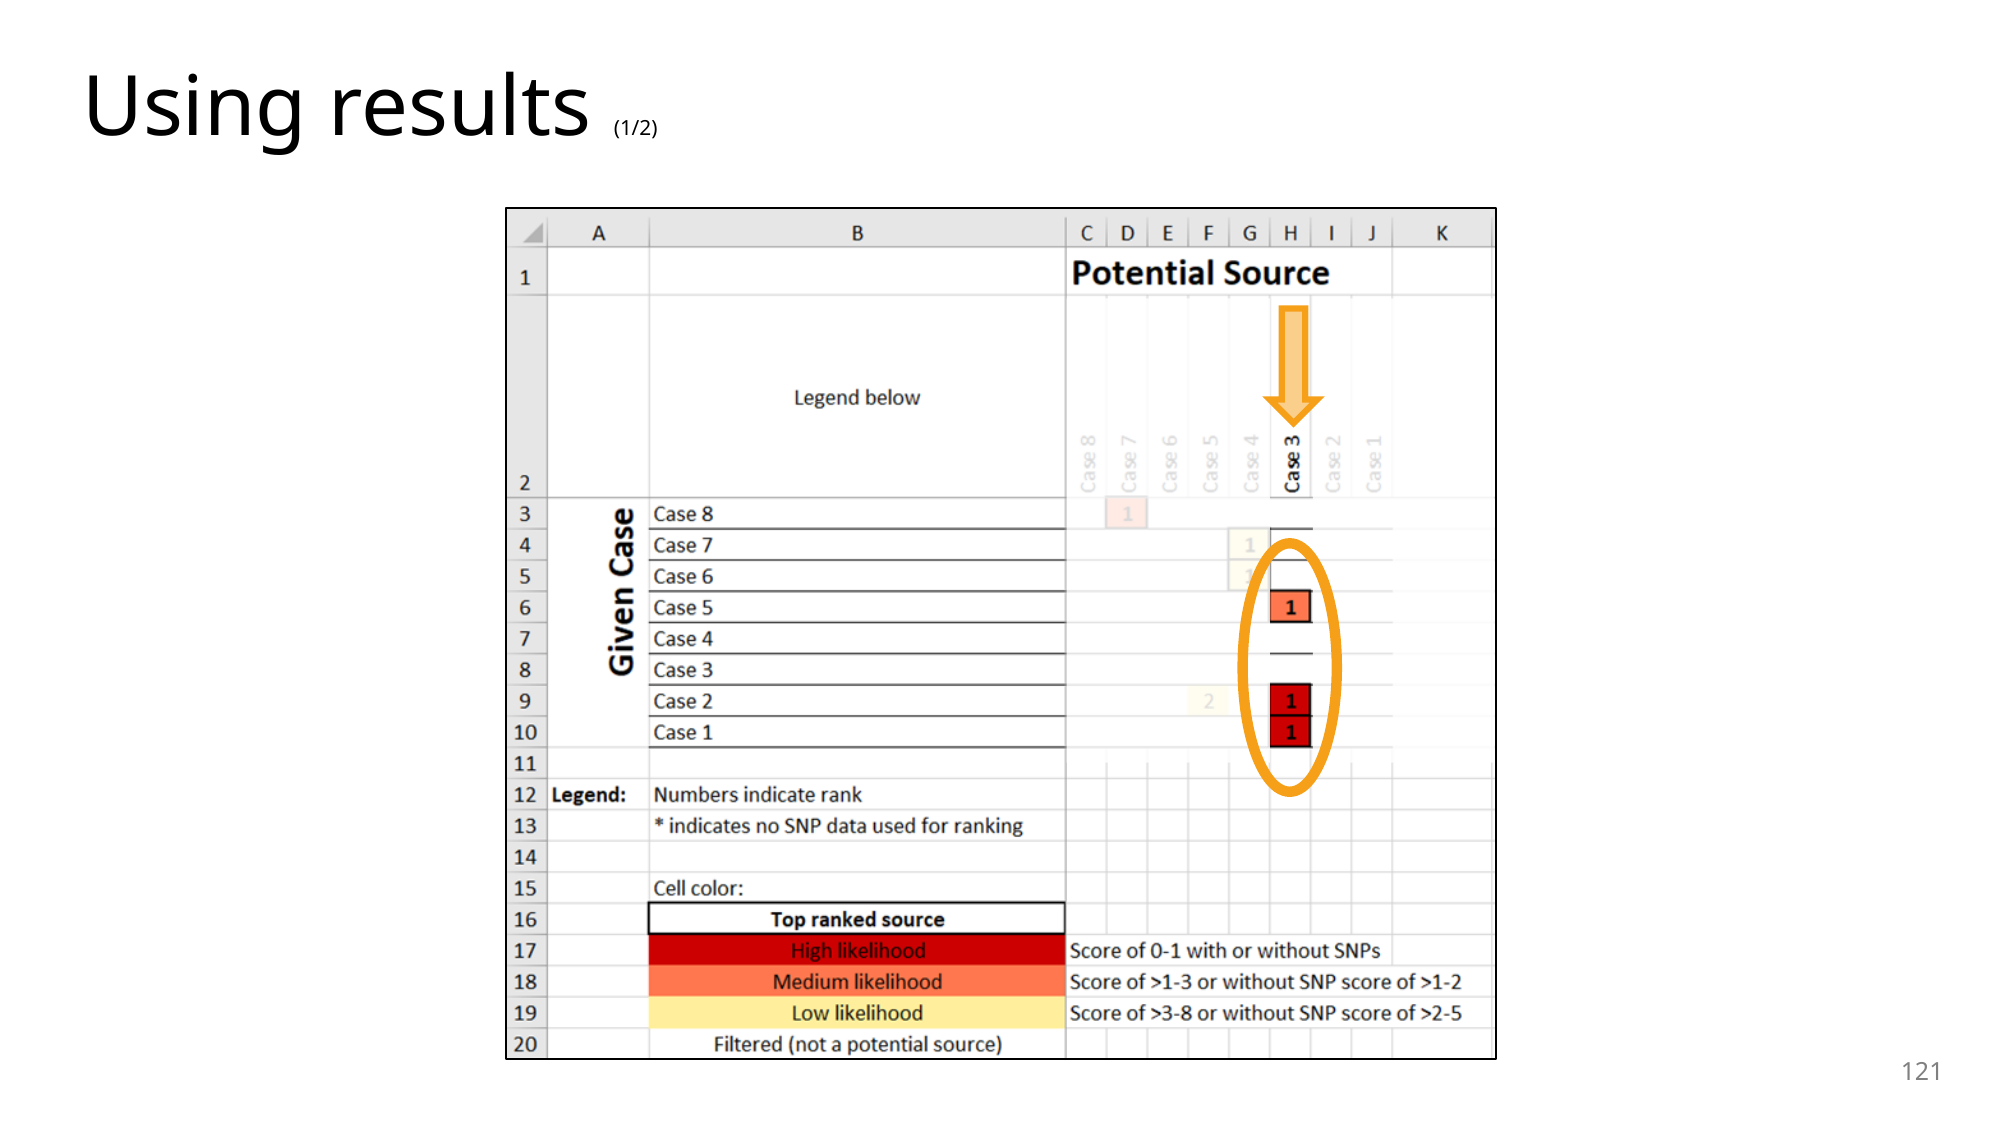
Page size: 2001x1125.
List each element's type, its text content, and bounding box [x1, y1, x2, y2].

title Using results (1/2) [67, 0, 1793, 218]
slide_number 121 [1508, 1042, 1959, 1103]
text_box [506, 208, 1495, 1058]
